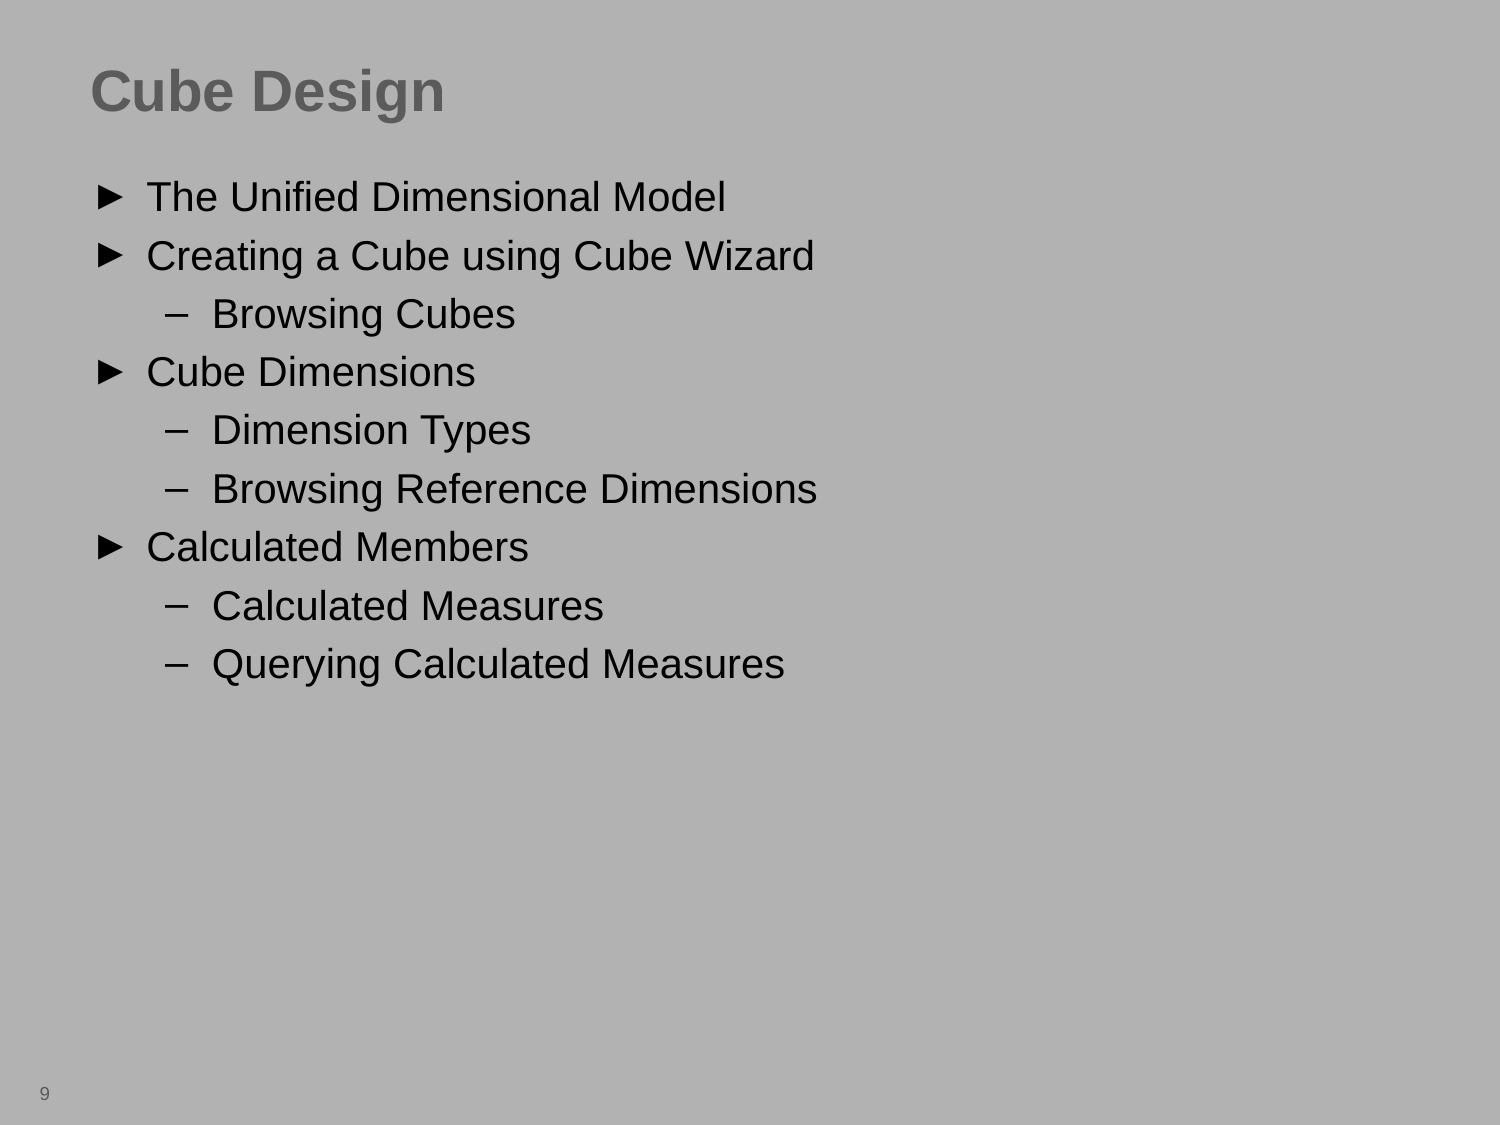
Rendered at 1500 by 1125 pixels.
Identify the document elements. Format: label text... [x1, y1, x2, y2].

title Cube Design [75, 45, 1425, 131]
list The Unified Dimensional Model Creating a Cube using Cube Wizard Browsing Cubes Cube Dimensions Dimension Types Browsing Reference Dimensions Calculated Members Calculated Measures Querying Calculated Measures [75, 162, 1425, 1005]
